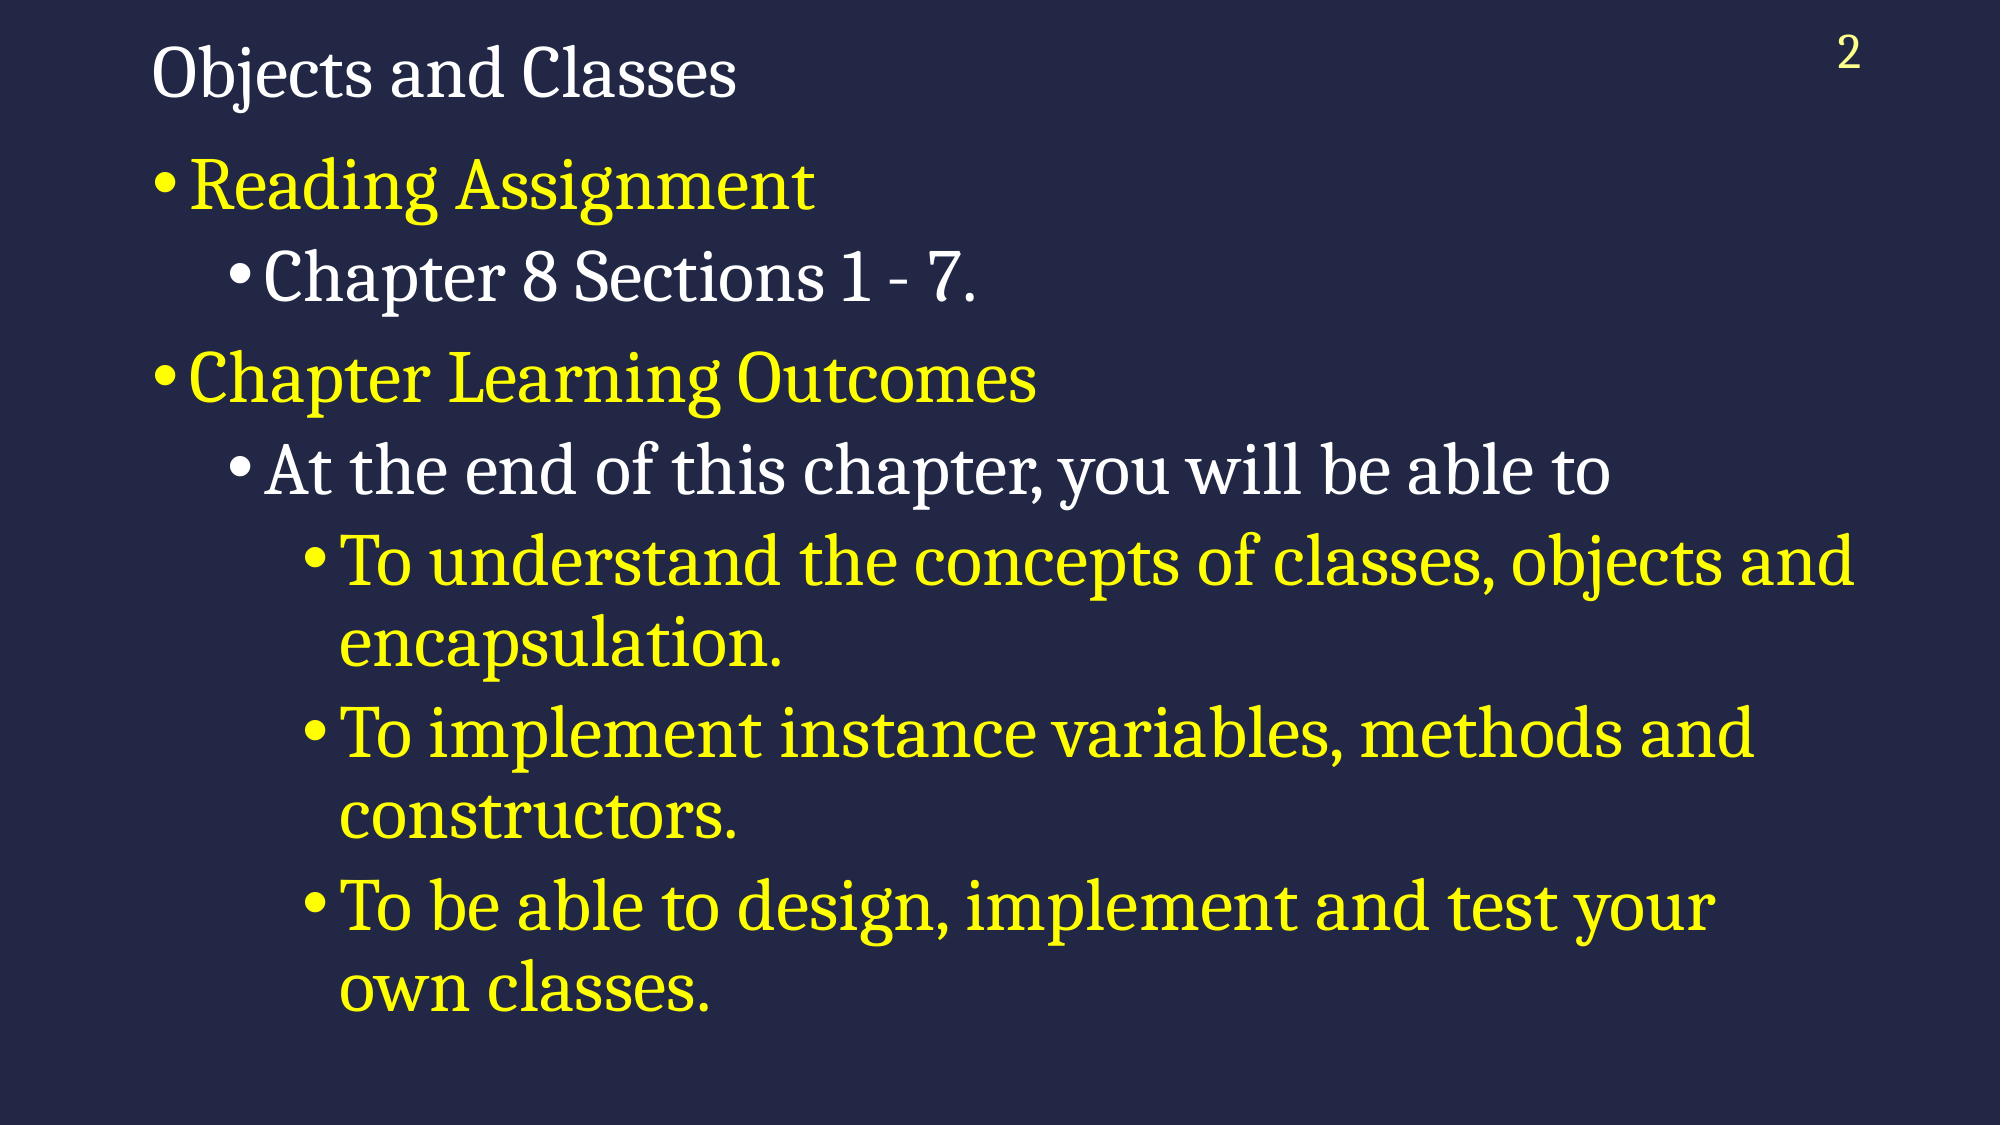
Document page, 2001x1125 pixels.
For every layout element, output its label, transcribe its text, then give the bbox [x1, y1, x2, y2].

title Objects and Classes [137, 22, 1877, 125]
slide_number 2 [1760, 18, 1877, 79]
list Reading Assignment Chapter 8 Sections 1 - 7. Chapter Learning Outcomes At the end of this chapter, you will be able to To understand the concepts of classes, objects and encapsulation. To implement instance variables, methods and constructors. To be able to design, implement and test your own classes. [137, 137, 1877, 1038]
